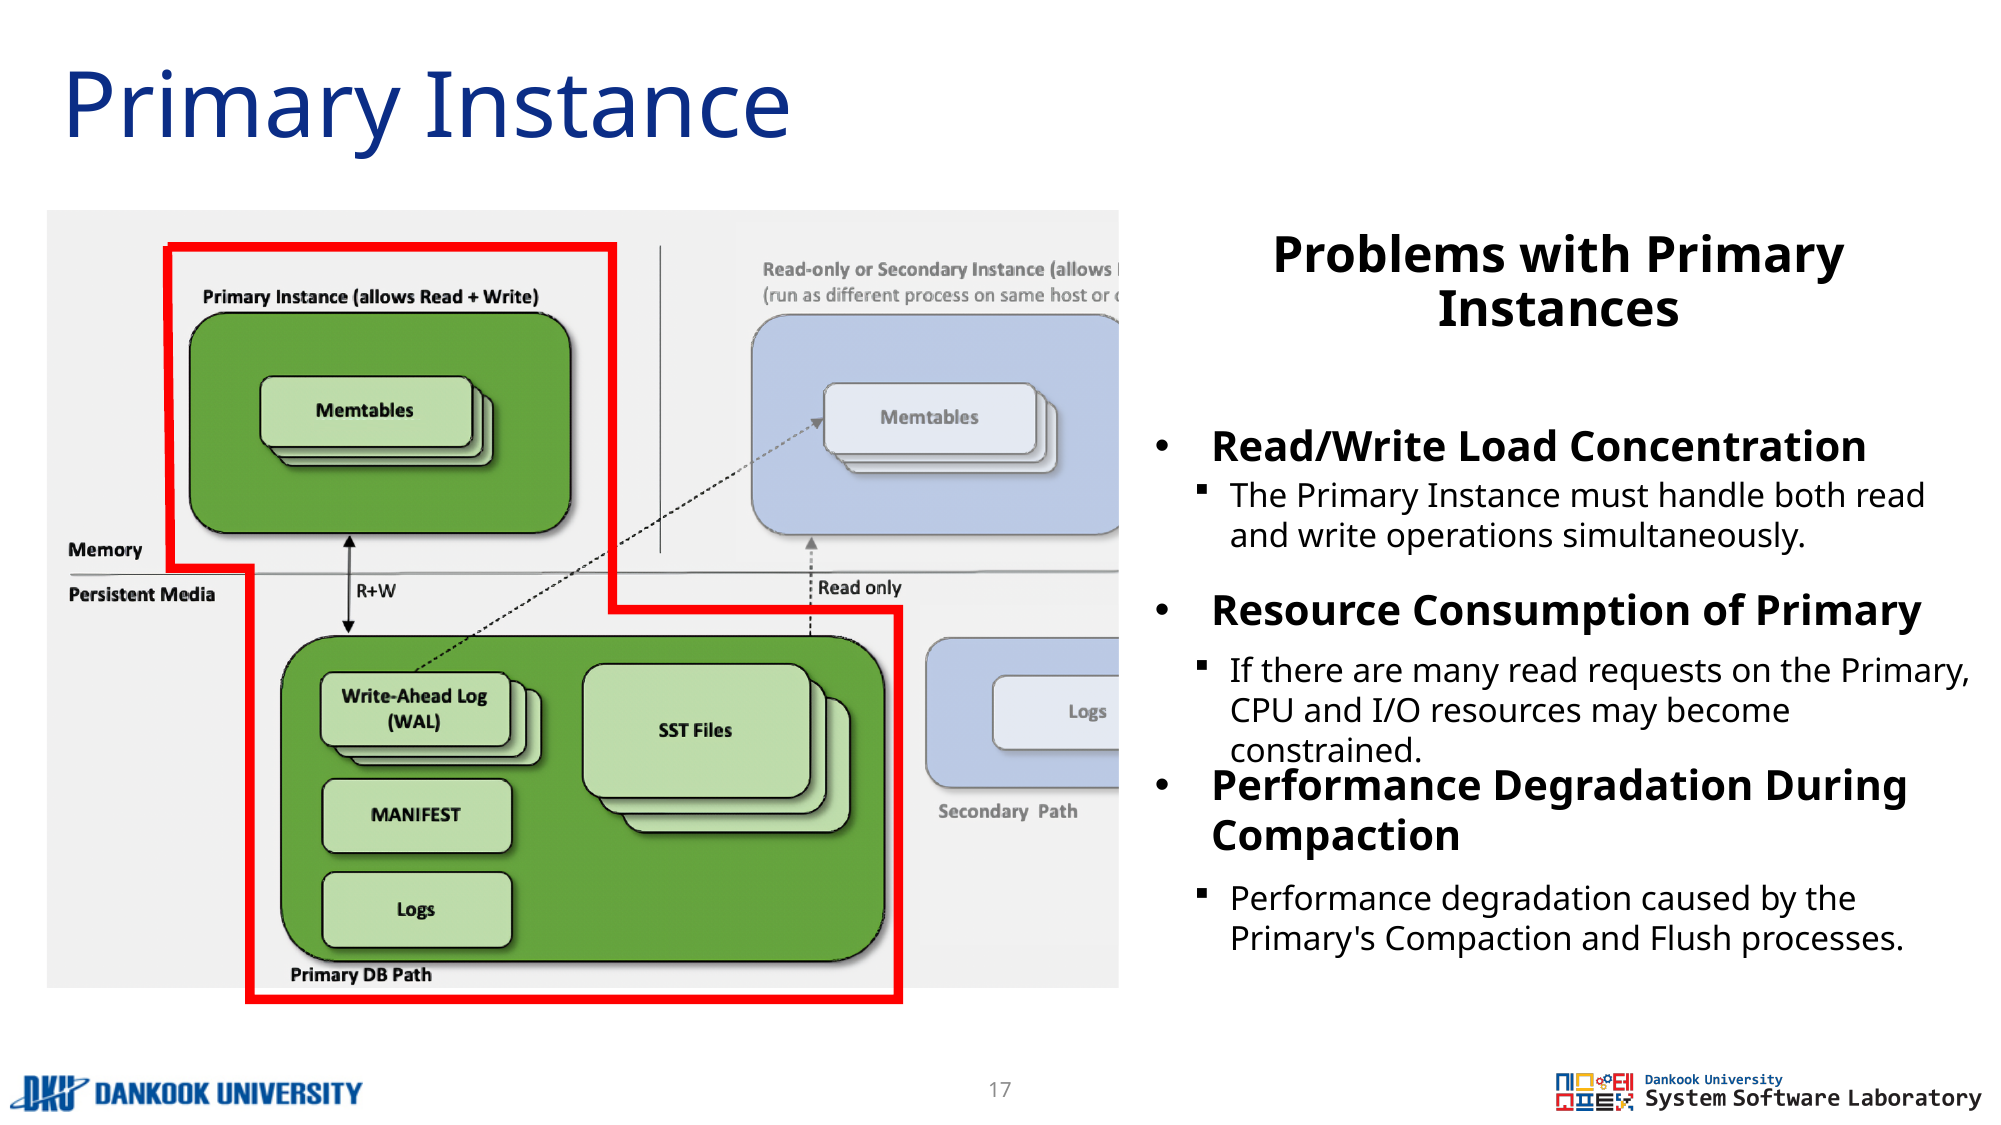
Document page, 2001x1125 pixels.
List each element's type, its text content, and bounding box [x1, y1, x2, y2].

title Primary Instance [46, 28, 939, 187]
picture [9, 1075, 363, 1112]
text_box Performance degradation caused by the Primary's Compaction and Flush processes. [1140, 870, 2000, 965]
text_box [248, 988, 900, 1001]
list Problems with Primary Instances [1140, 222, 1979, 376]
picture [1548, 1064, 2001, 1125]
slide_number 17 [774, 1067, 1225, 1116]
text_box The Primary Instance must handle both read and write operations simultaneously. [1140, 466, 2000, 562]
text_box If there are many read requests on the Primary, CPU and I/O resources may become constrained. [1140, 641, 2000, 751]
text_box Performance Degradation During Compaction [1140, 751, 2000, 867]
text_box Read/Write Load Concentration [1140, 412, 2000, 466]
text_box Resource Consumption of Primary [1140, 576, 2000, 641]
picture [46, 210, 1119, 988]
